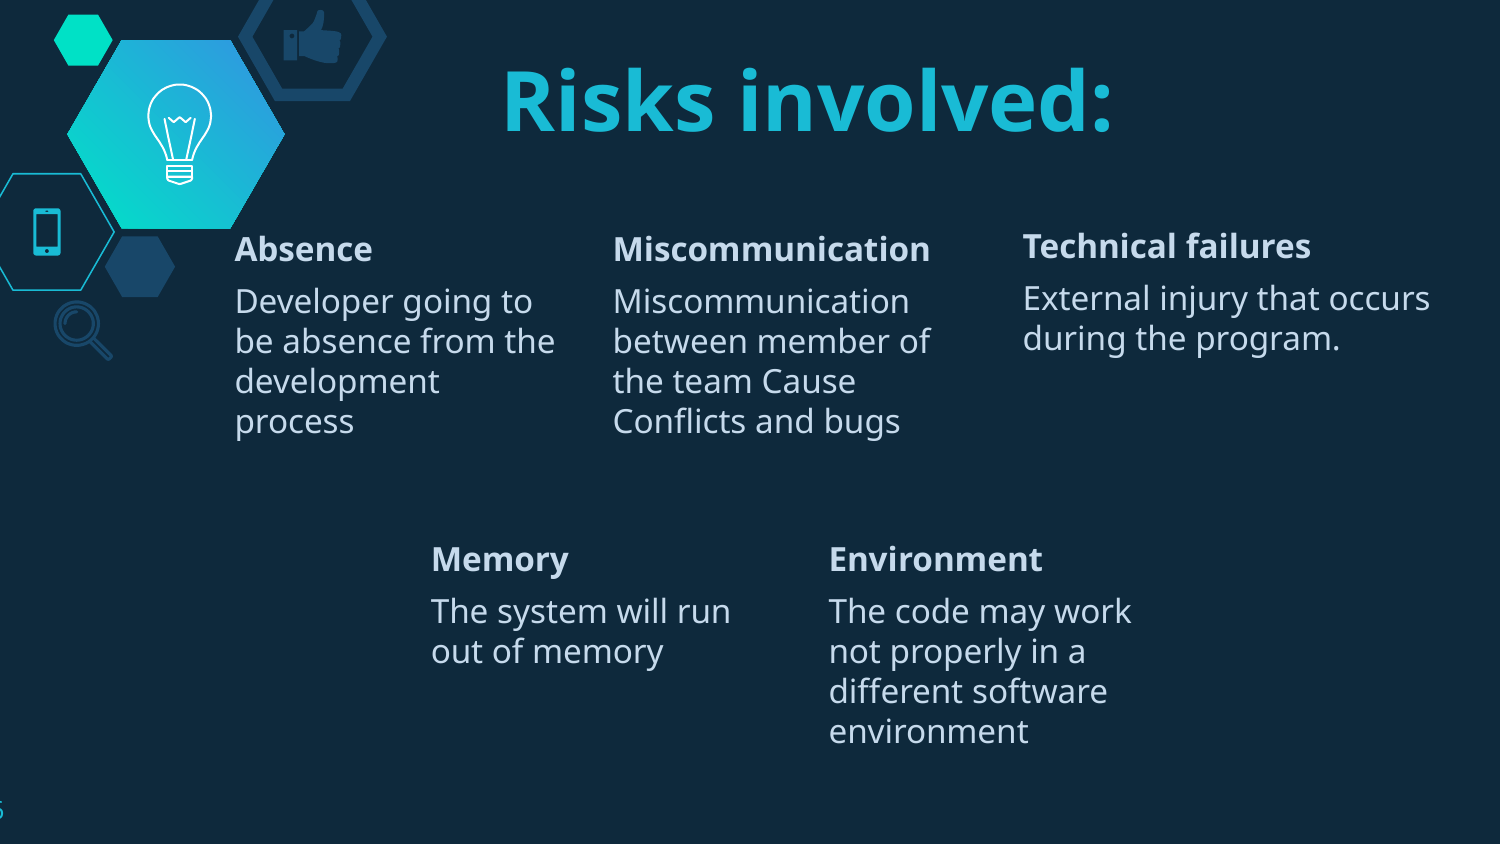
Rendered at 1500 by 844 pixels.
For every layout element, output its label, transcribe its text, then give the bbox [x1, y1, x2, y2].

slide_number 6 [0, 780, 65, 839]
list Technical failures External injury that occurs during the program. [1007, 209, 1480, 483]
title Risks involved: [485, 163, 1297, 263]
list Environment The code may work not properly in a different software environment [813, 523, 1182, 719]
list Miscommunication Miscommunication between member of the team Cause Conflicts and bugs [597, 213, 996, 584]
list Absence Developer going to be absence from the development process [219, 213, 577, 409]
list Memory The system will run out of memory [415, 523, 773, 809]
